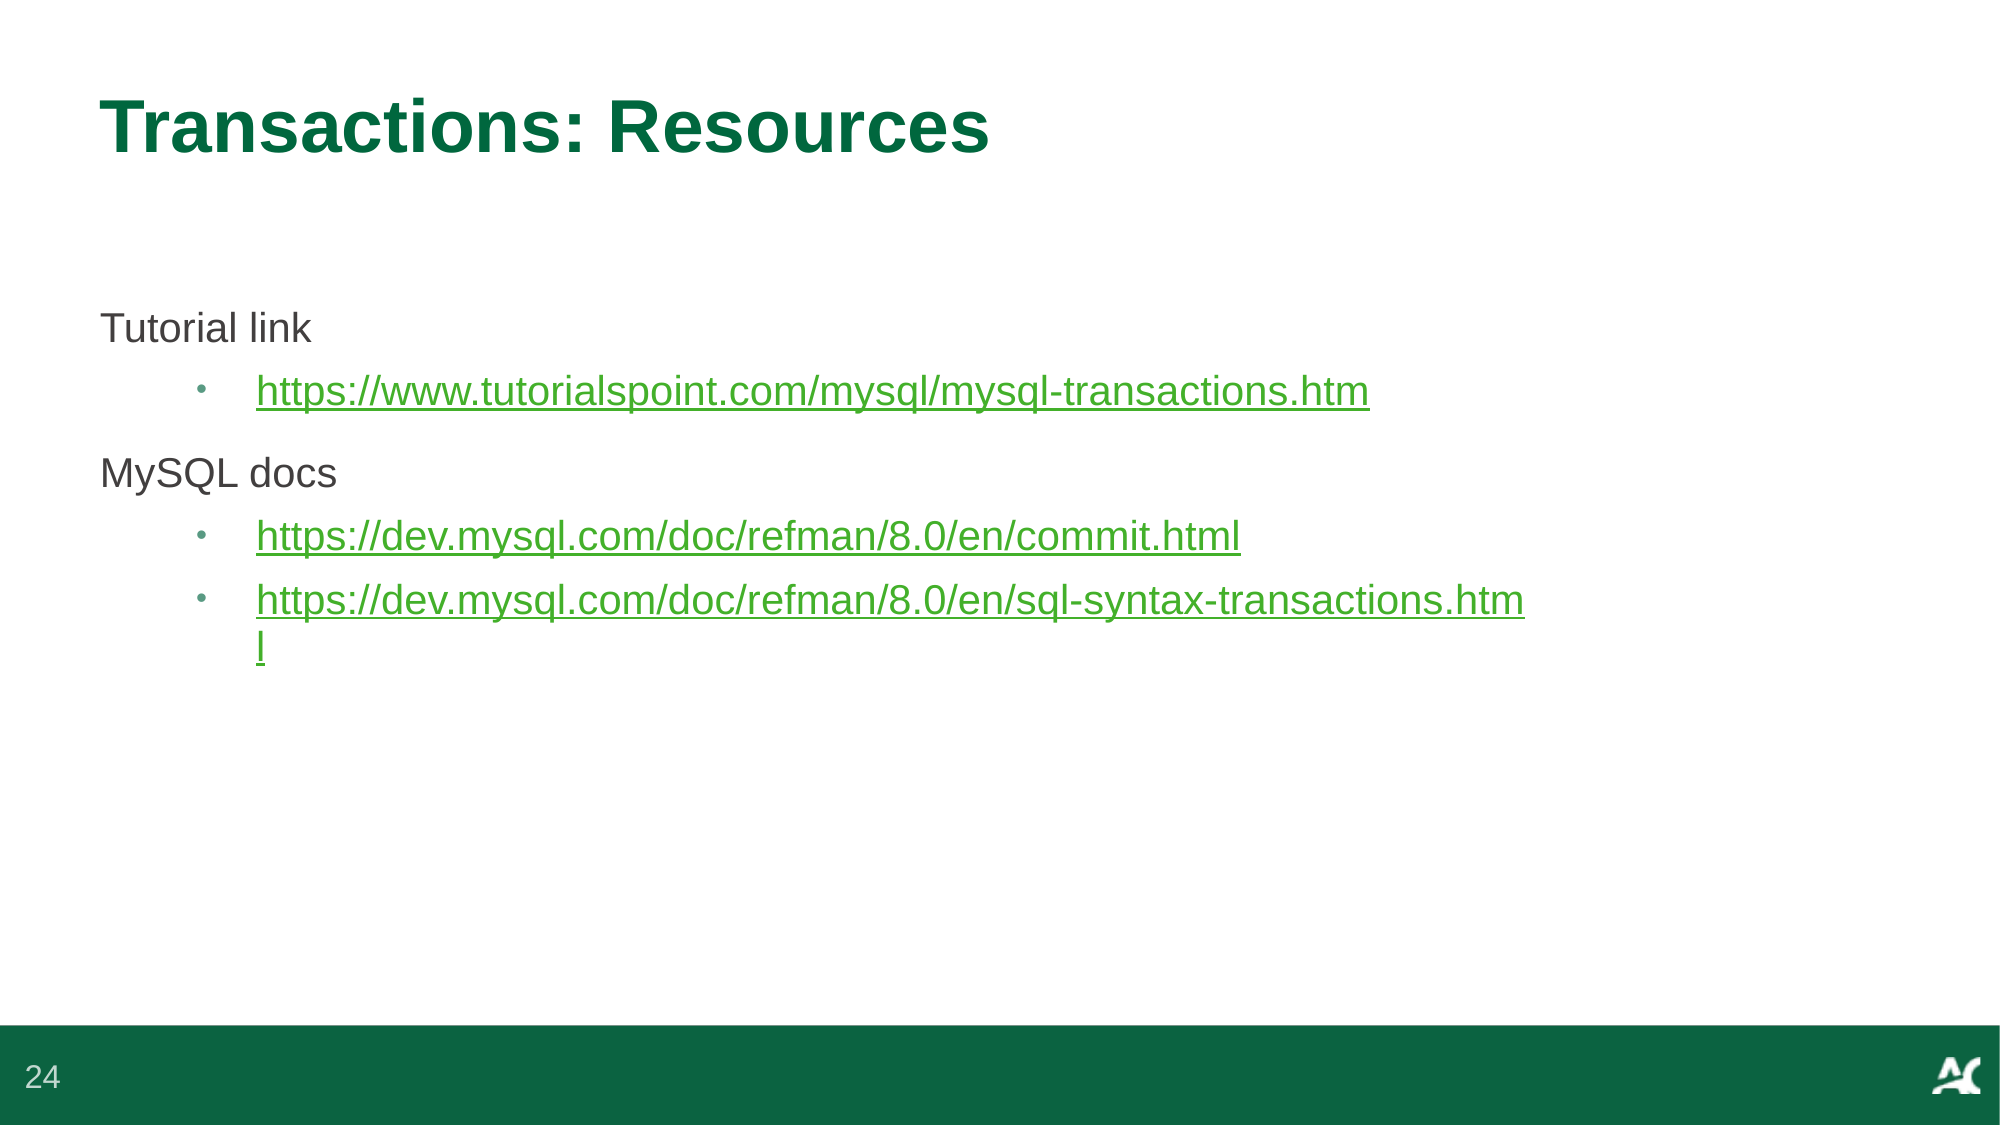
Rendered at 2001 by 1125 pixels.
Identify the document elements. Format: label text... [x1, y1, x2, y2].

list Tutorial link https://www.tutorialspoint.com/mysql/mysql-transactions.htm MySQL docs https://dev.mysql.com/doc/refman/8.0/en/commit.html https://dev.mysql.com/doc/refman/8.0/en/sql-syntax-transactions.html [99, 295, 1529, 927]
slide_number 24 [24, 1045, 90, 1106]
title Transactions: Resources [99, 94, 1266, 259]
